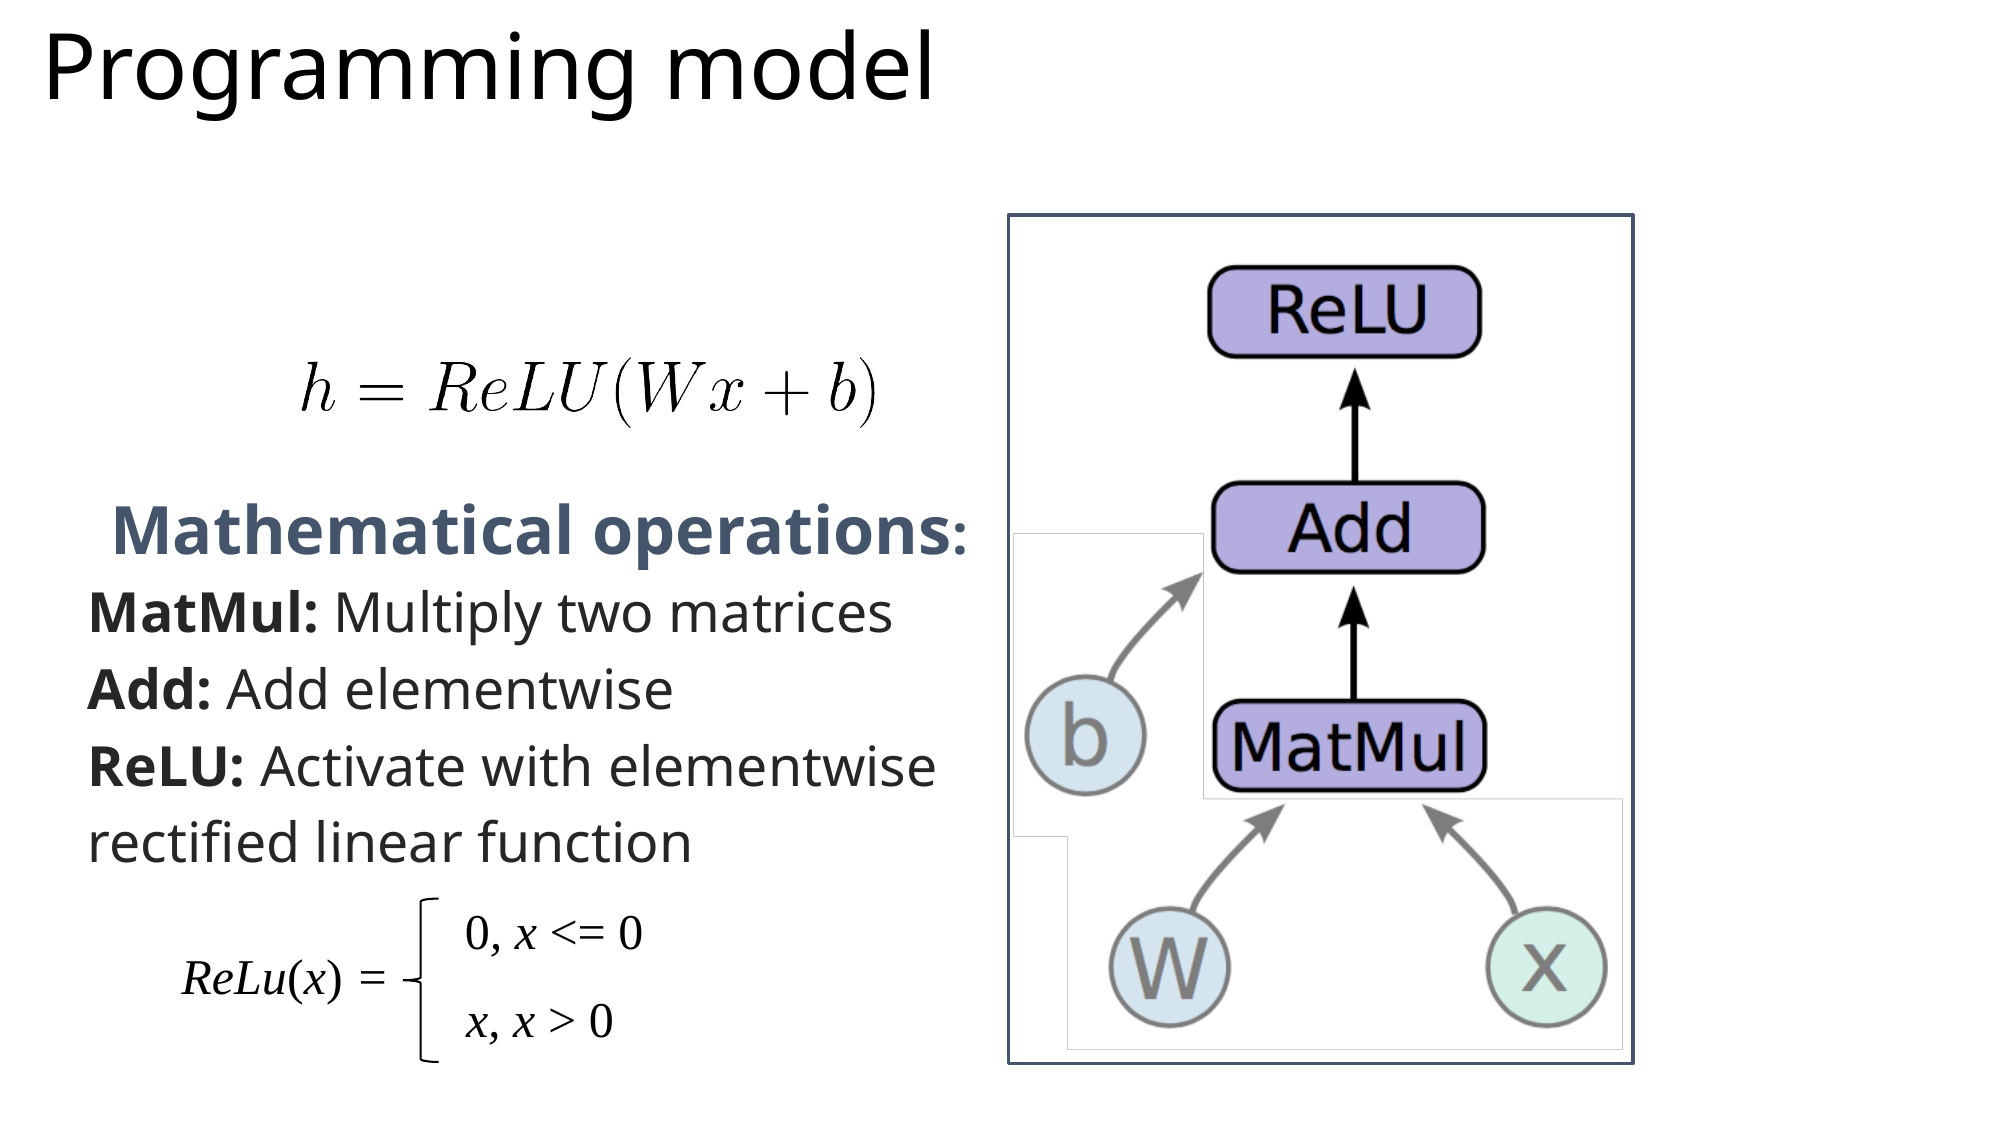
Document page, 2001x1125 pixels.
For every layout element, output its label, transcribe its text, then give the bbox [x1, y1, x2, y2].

text_box ReLu(x) = [166, 937, 417, 1012]
title Programming model [21, 3, 1953, 136]
picture [1009, 216, 1632, 1062]
text_box 0, x <= 0 [450, 891, 659, 967]
text_box x, x > 0 [451, 980, 629, 1056]
picture [301, 357, 875, 428]
text_box [402, 897, 439, 1064]
text_box Mathematical operations: MatMul: Multiply two matrices Add: Add elementwise ReLU: Activate with elementwise rectified linear function [67, 427, 1007, 905]
